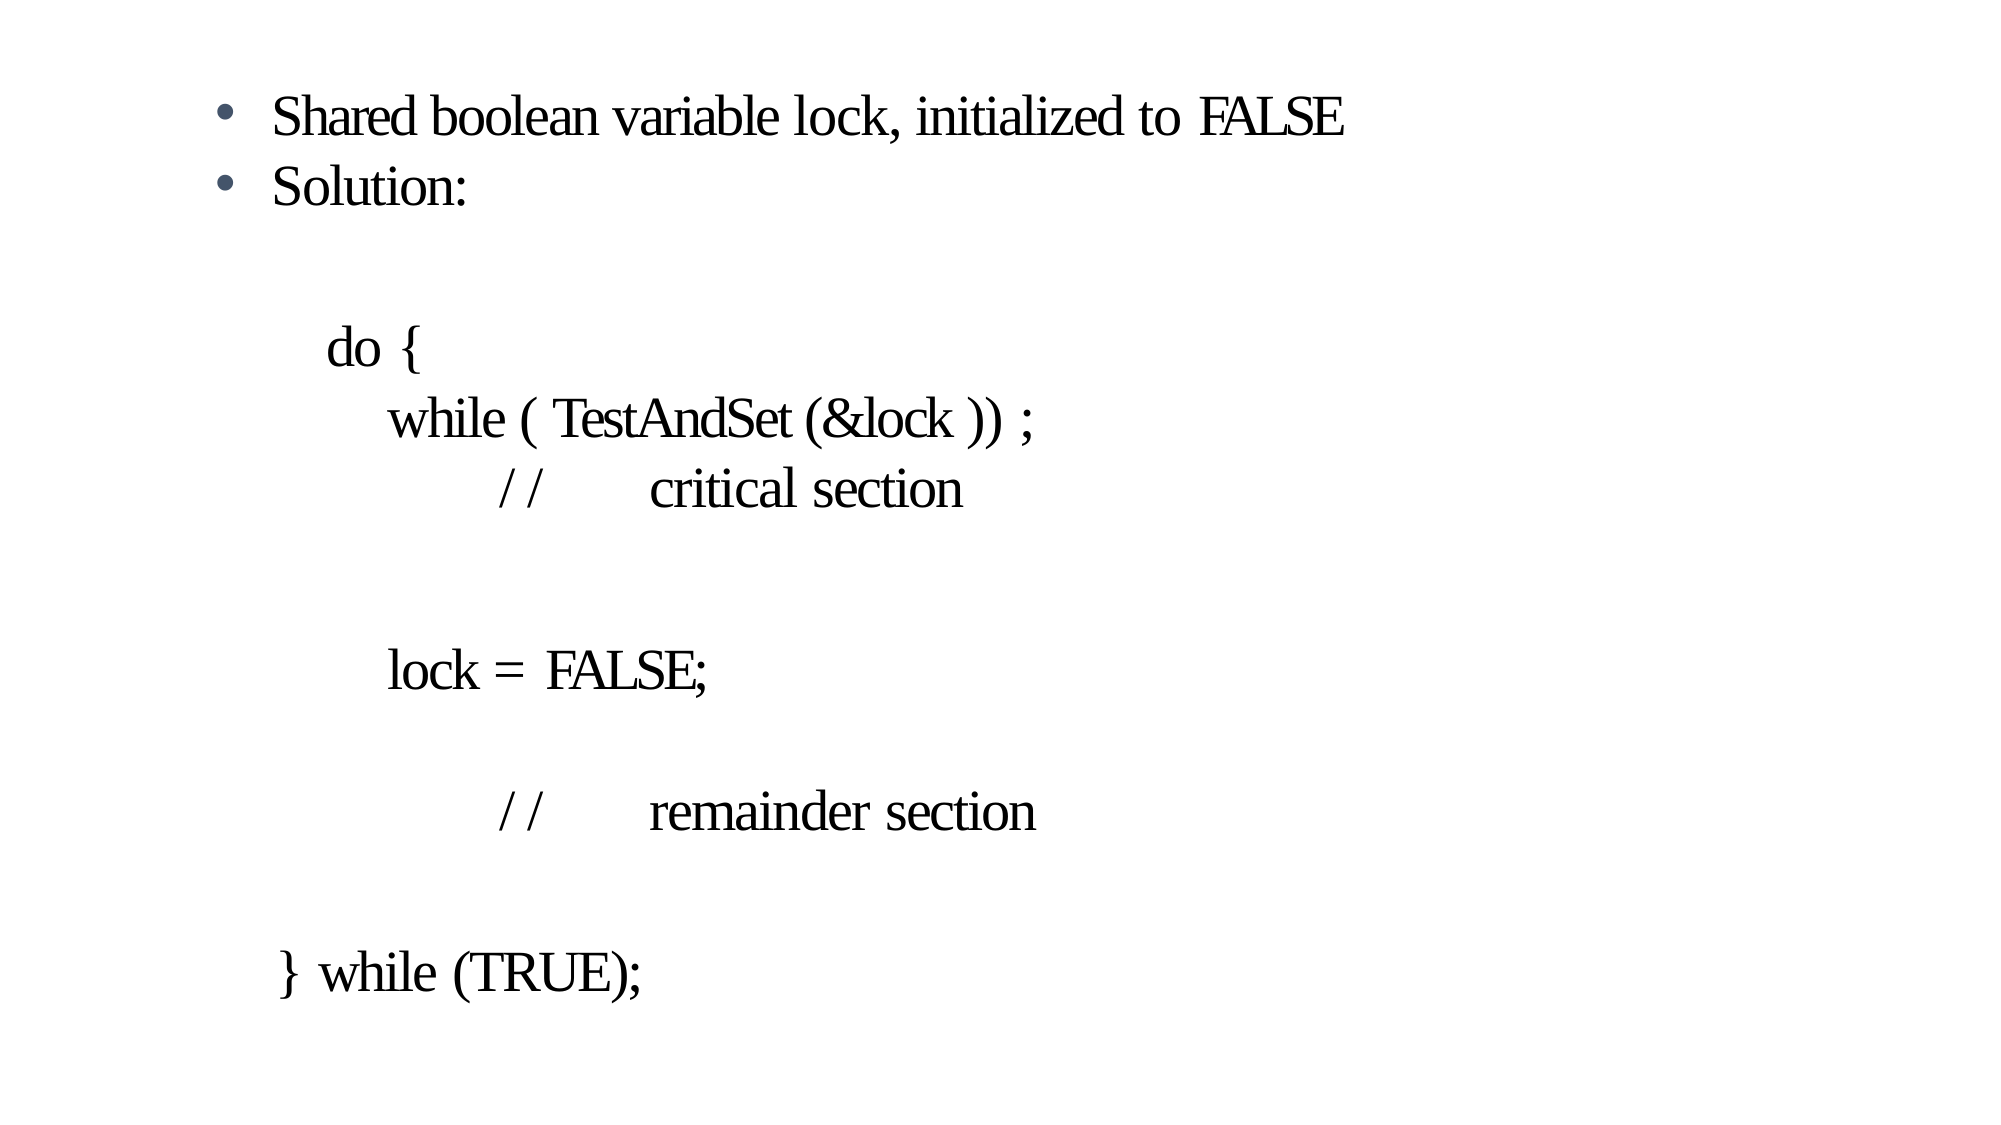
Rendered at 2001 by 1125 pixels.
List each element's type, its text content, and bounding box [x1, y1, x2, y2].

list Shared boolean variable lock, initialized to FALSE Solution: do { while ( TestAndSet (&lock )) ; // critical section lock = FALSE; // remainder section } while (TRUE); [198, 69, 1890, 1032]
